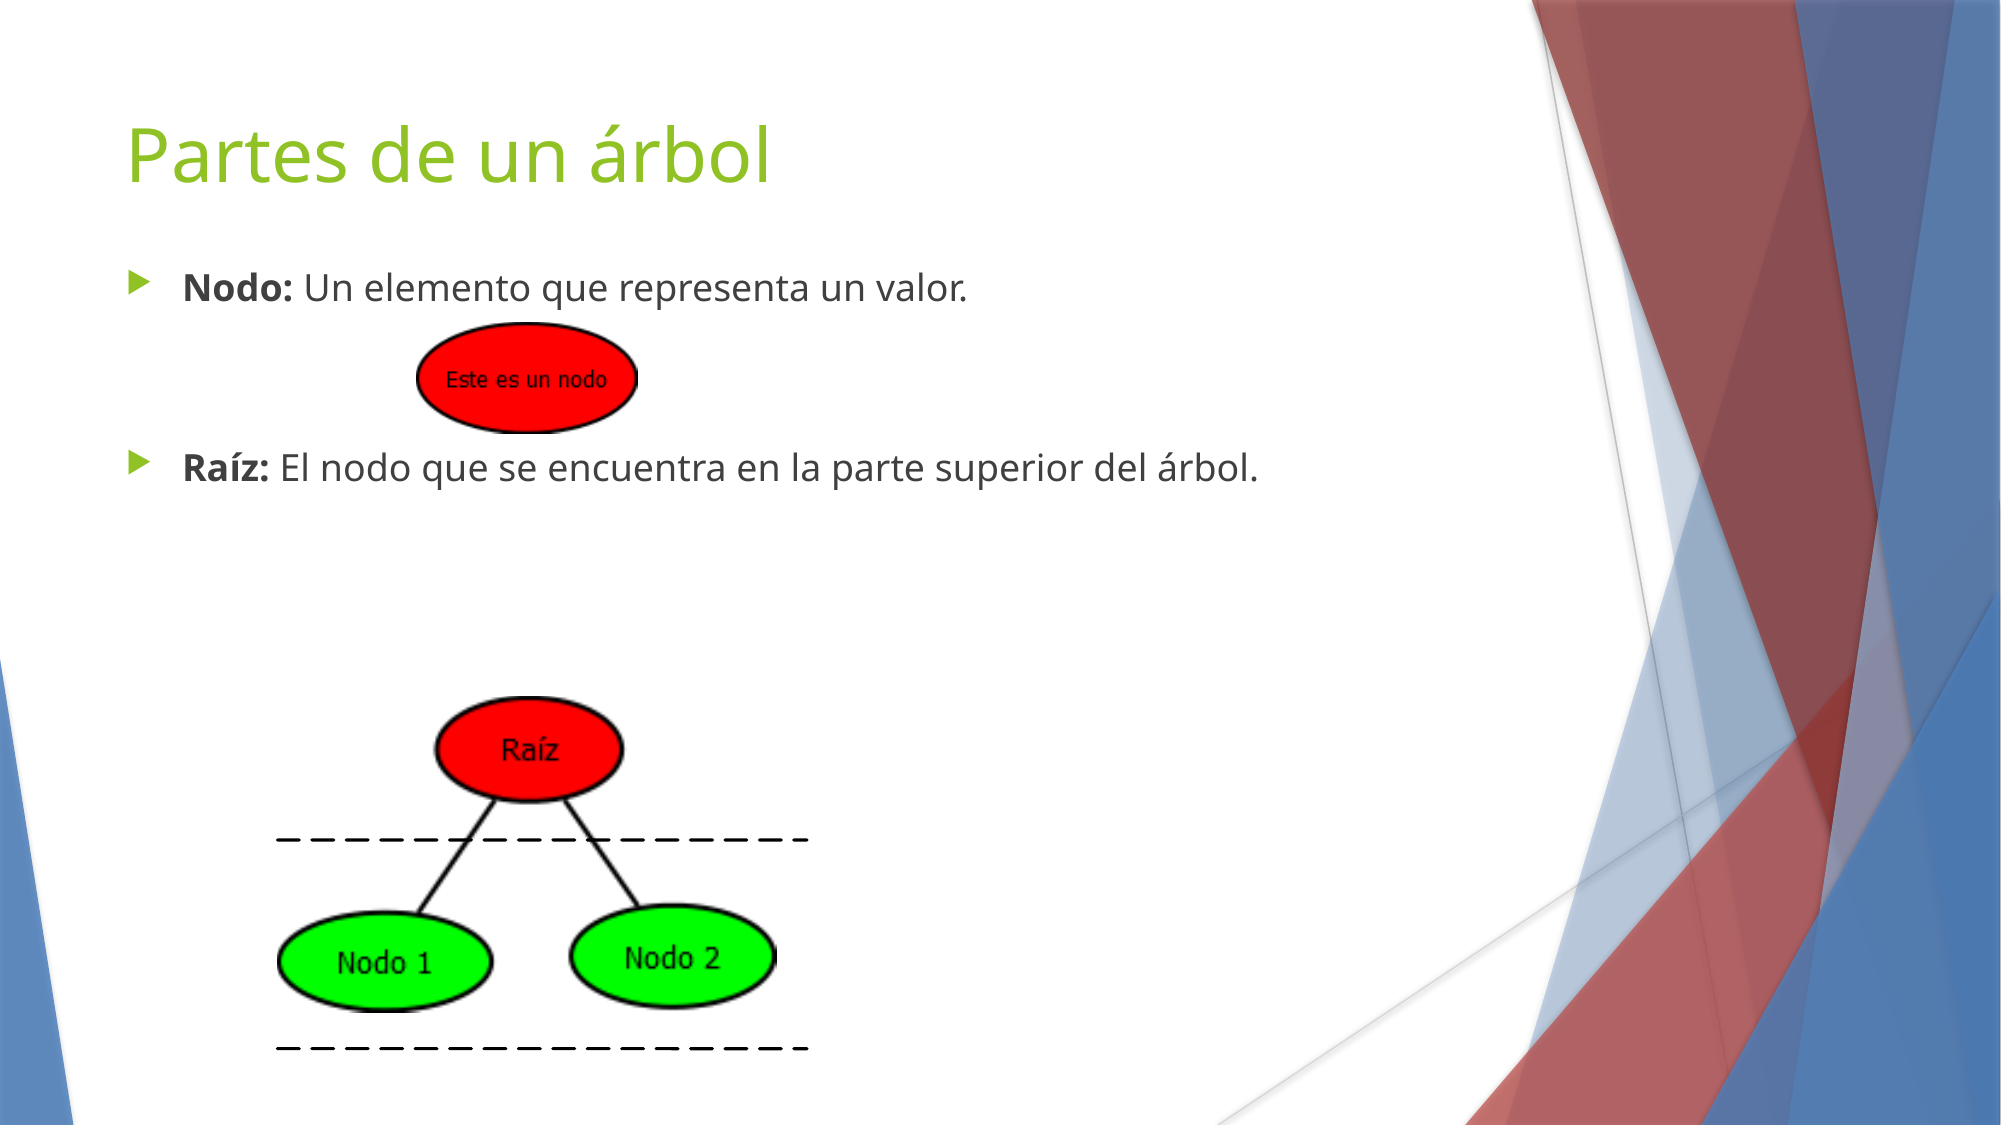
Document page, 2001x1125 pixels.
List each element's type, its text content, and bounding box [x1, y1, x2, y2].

text_box Partes de un árbol [111, 99, 1522, 235]
picture [416, 321, 639, 435]
picture [277, 696, 778, 1013]
text_box Nodo: Un elemento que representa un valor. Raíz: El nodo que se encuentra en la parte superior del árbol. [111, 256, 1522, 991]
